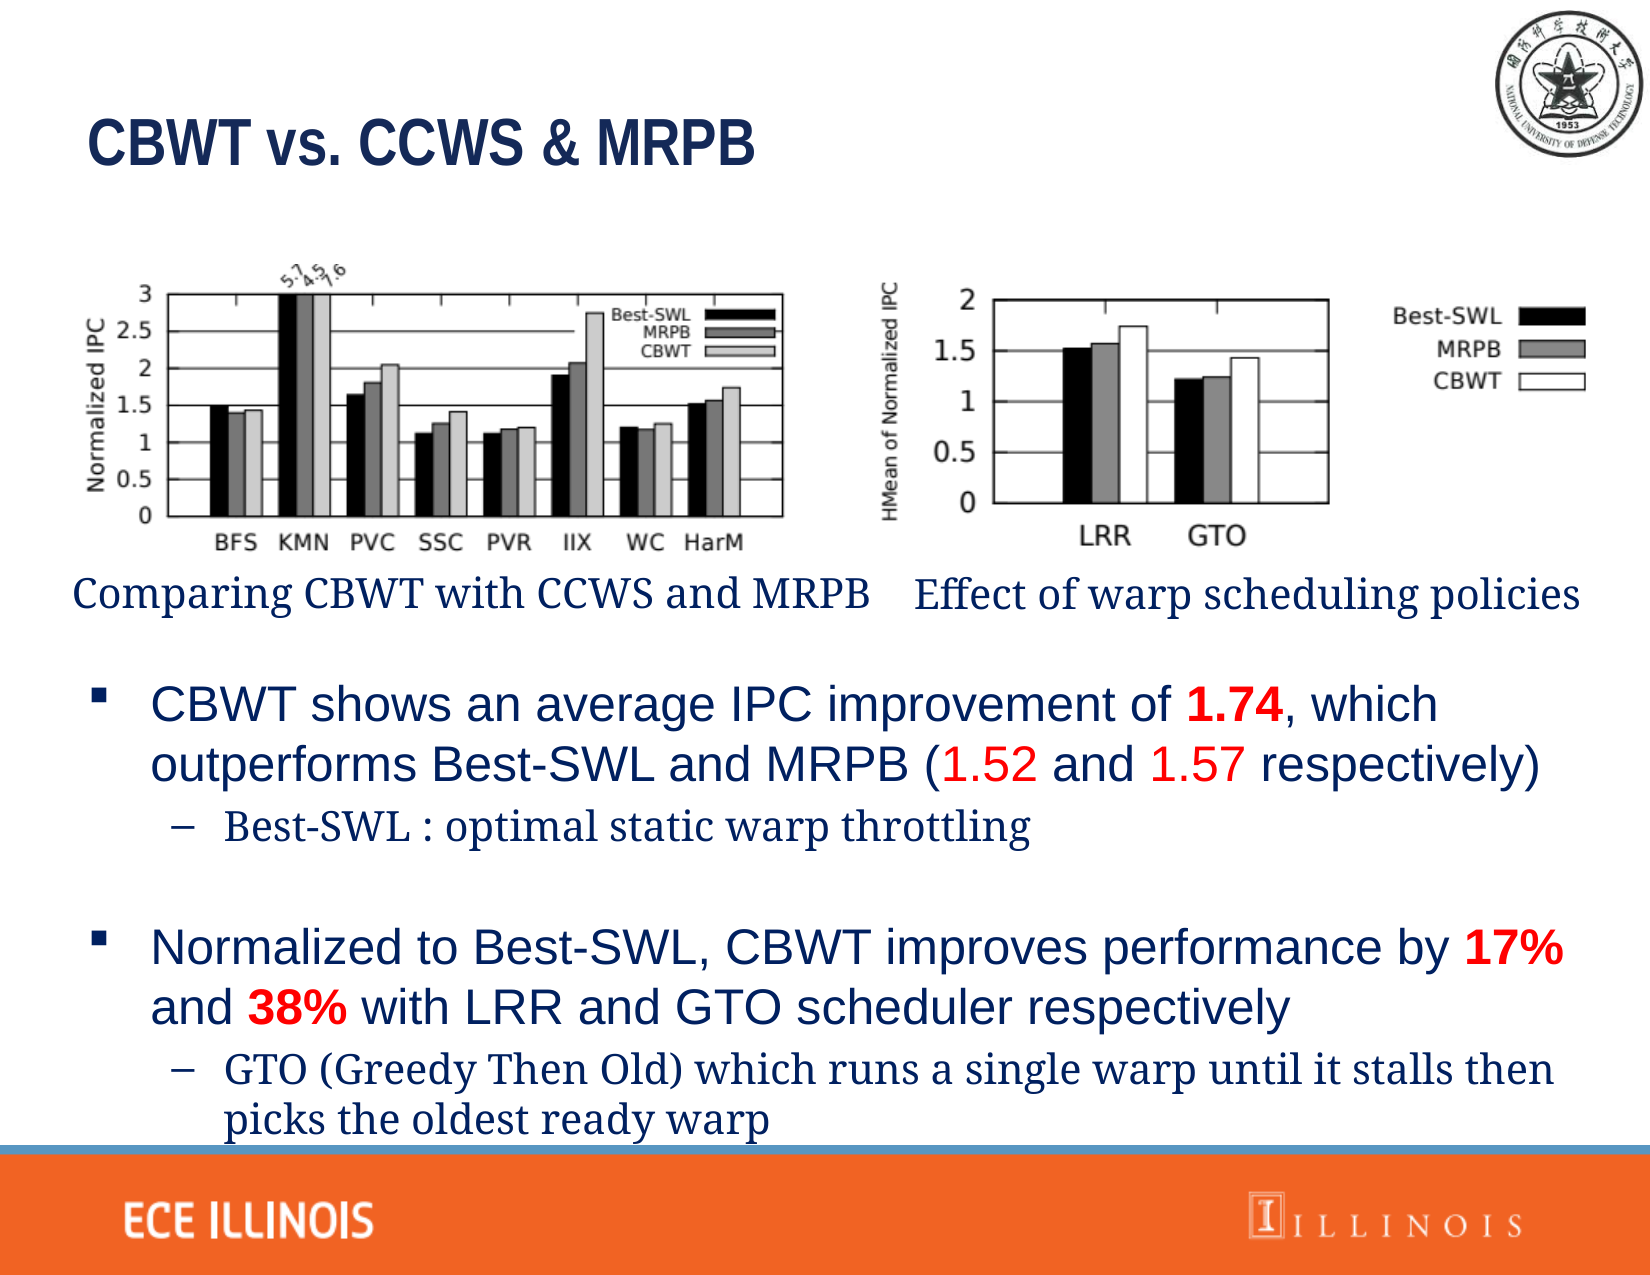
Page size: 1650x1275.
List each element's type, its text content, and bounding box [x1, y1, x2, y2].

picture [865, 264, 1616, 565]
picture [1487, 2, 1650, 165]
list CBWT vs. CCWS & MRPB [72, 91, 1590, 214]
list CBWT shows an average IPC improvement of 1.74, which outperforms Best-SWL and MRPB (1.52 and 1.57 respectively) Best-SWL : optimal static warp throttling Normalized to Best-SWL, CBWT improves performance by 17% and 38% with LRR and GTO scheduler respectively GTO (Greedy Then Old) which runs a single warp until it stalls then picks the oldest ready warp [72, 663, 1590, 1081]
text_box Comparing CBWT with CCWS and MRPB [57, 559, 887, 625]
picture [72, 264, 824, 565]
text_box Effect of warp scheduling policies [899, 574, 1596, 625]
